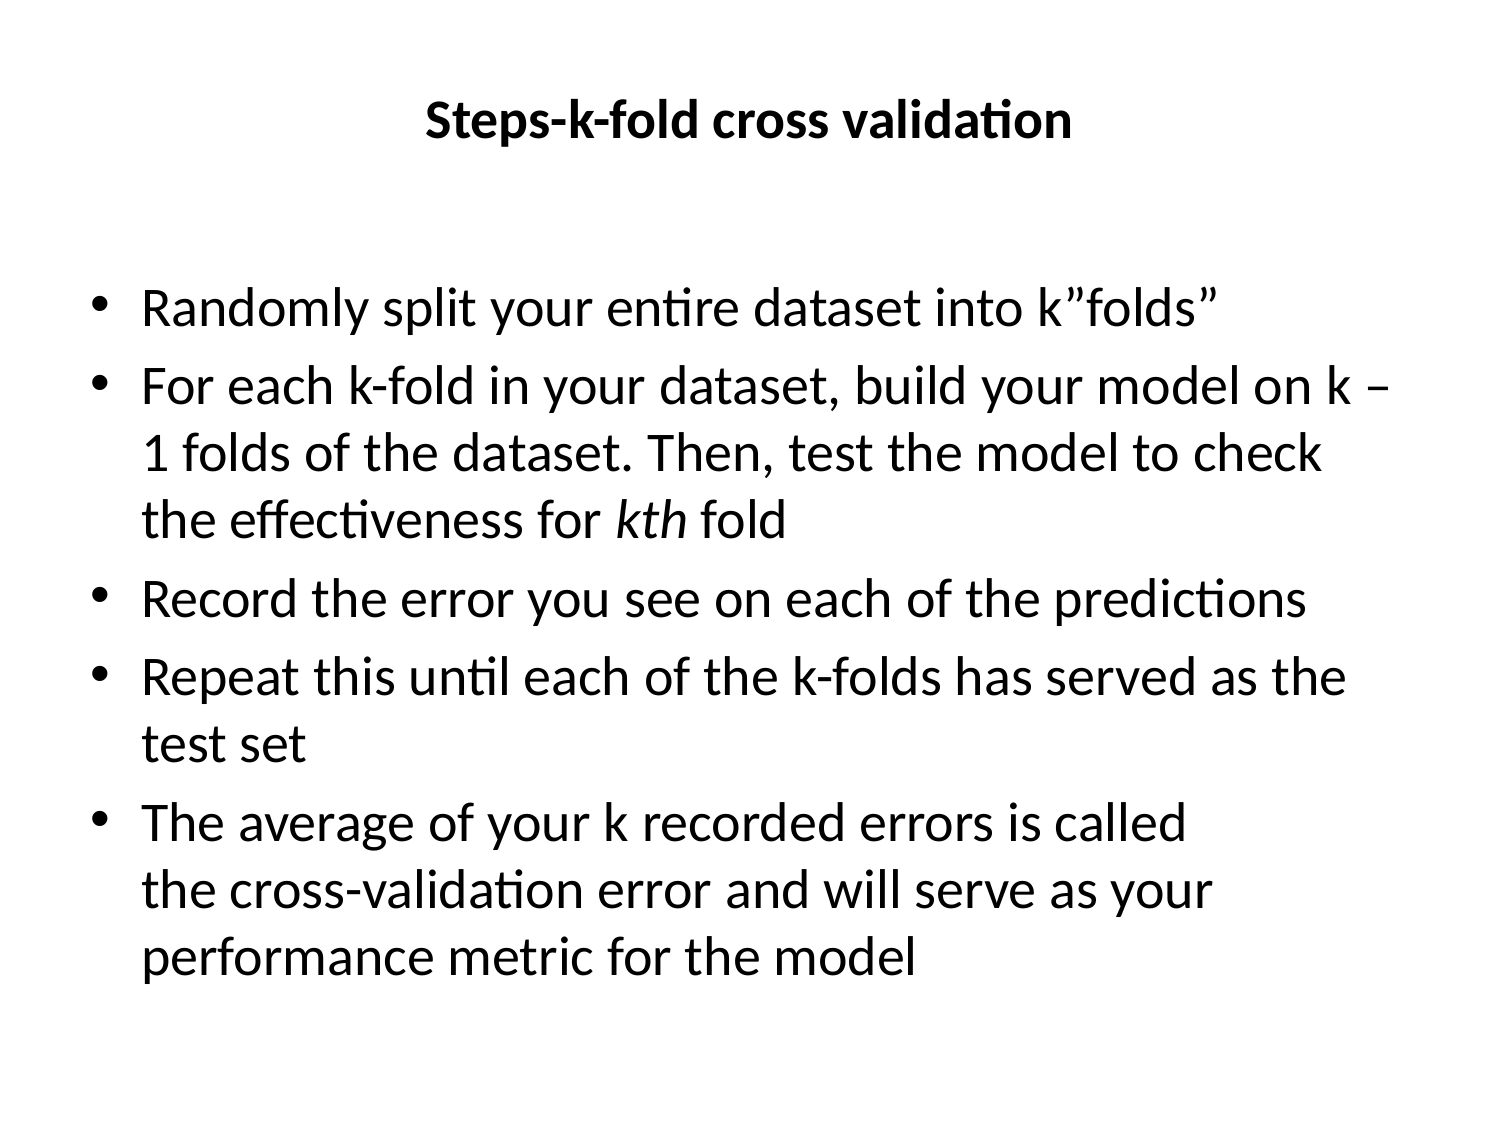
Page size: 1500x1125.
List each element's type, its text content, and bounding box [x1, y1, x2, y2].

list Randomly split your entire dataset into k”folds” For each k-fold in your dataset, build your model on k – 1 folds of the dataset. Then, test the model to check the effectiveness for kth fold Record the error you see on each of the predictions Repeat this until each of the k-folds has served as the test set The average of your k recorded errors is called the cross-validation error and will serve as your performance metric for the model [75, 262, 1425, 1005]
title Steps-k-fold cross validation [75, 75, 1425, 225]
